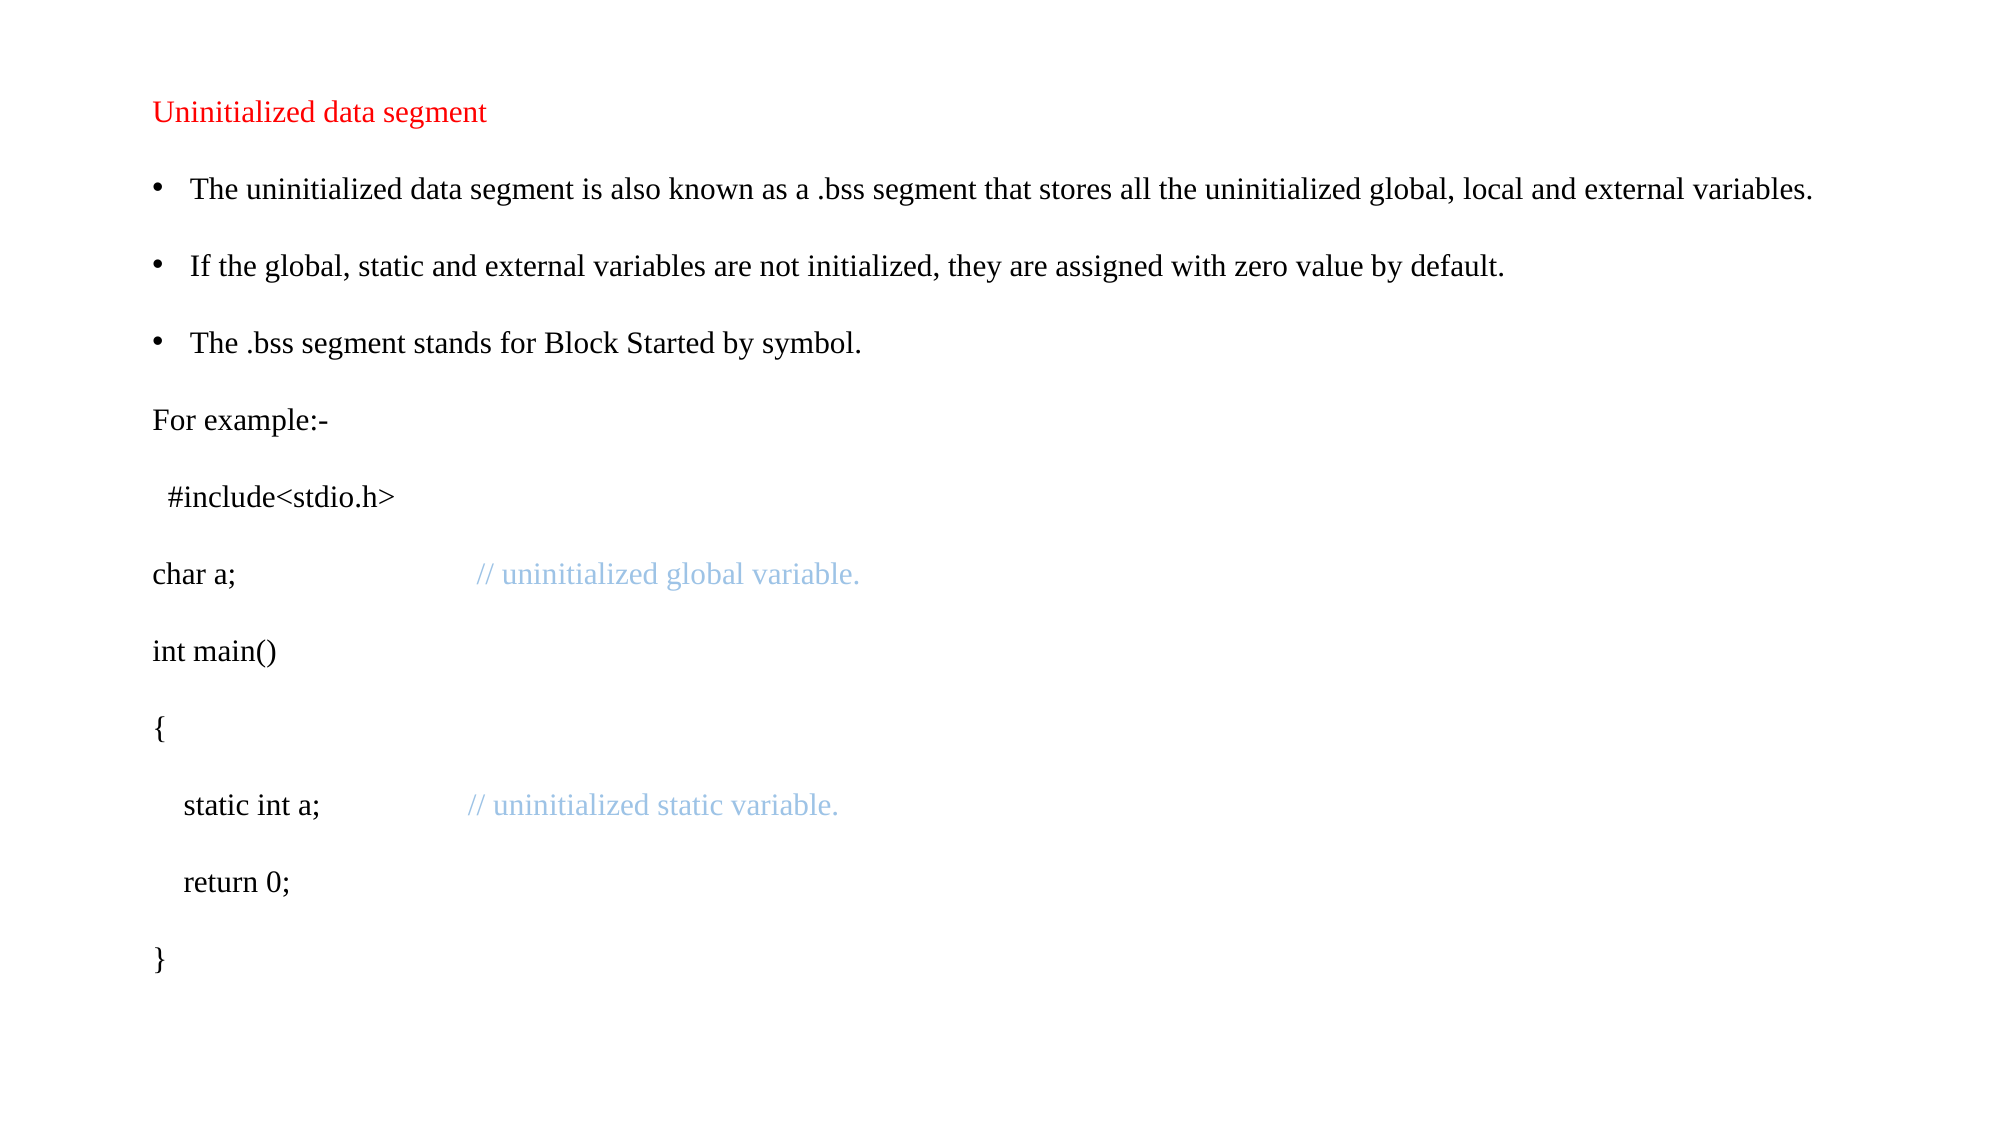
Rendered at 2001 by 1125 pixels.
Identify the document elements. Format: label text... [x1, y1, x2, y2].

list Uninitialized data segment The uninitialized data segment is also known as a .bss segment that stores all the uninitialized global, local and external variables. If the global, static and external variables are not initialized, they are assigned with zero value by default. The .bss segment stands for Block Started by symbol. For example:- #include<stdio.h> char a; // uninitialized global variable. int main() { static int a; // uninitialized static variable. return 0; } [137, 64, 1863, 1014]
